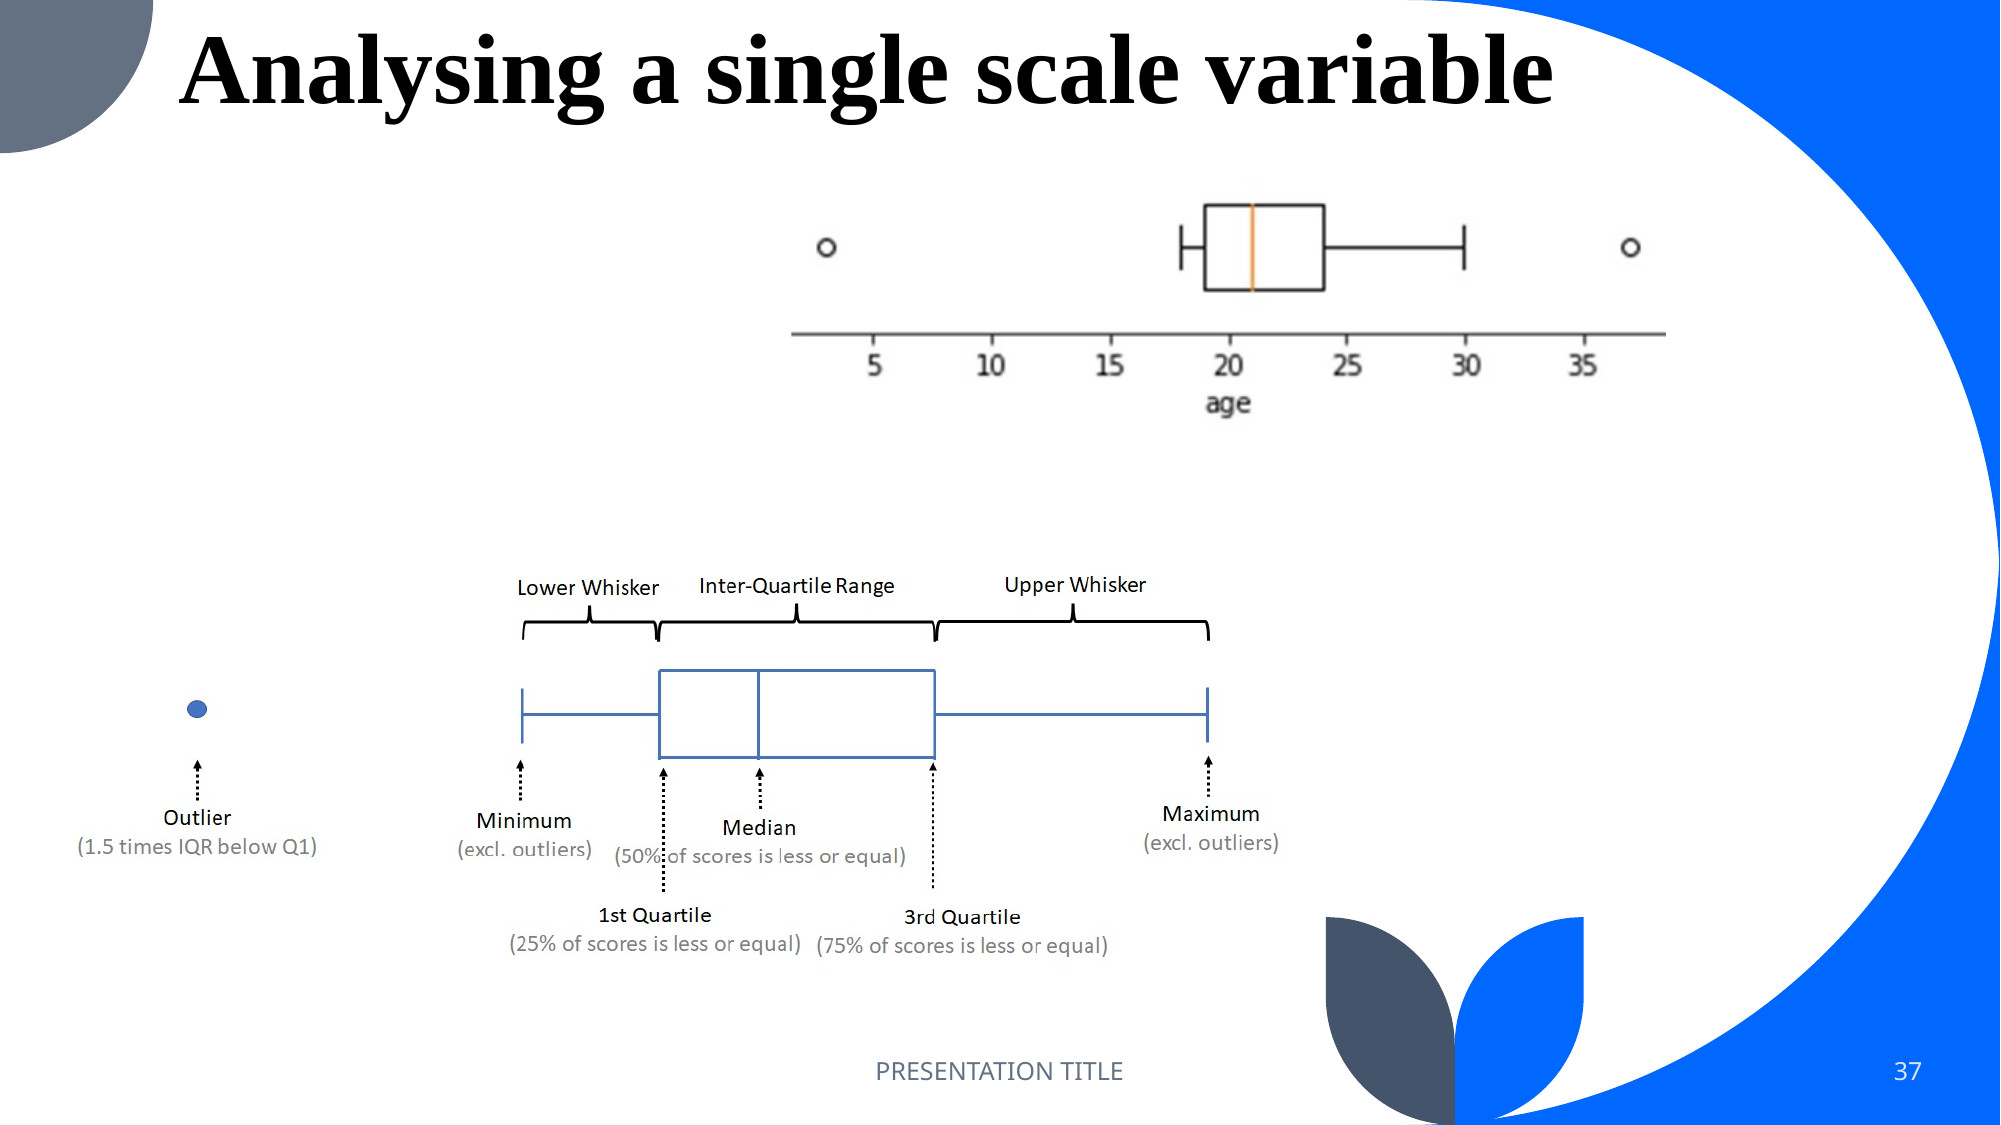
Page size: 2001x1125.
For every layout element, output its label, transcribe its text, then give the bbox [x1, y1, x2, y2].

picture [790, 180, 1666, 442]
list [127, 140, 1938, 708]
footer PRESENTATION TITLE [662, 1042, 1338, 1103]
title Analysing a single scale variable [163, 0, 1768, 134]
picture [62, 561, 1293, 973]
slide_number 37 [1665, 1042, 1938, 1103]
